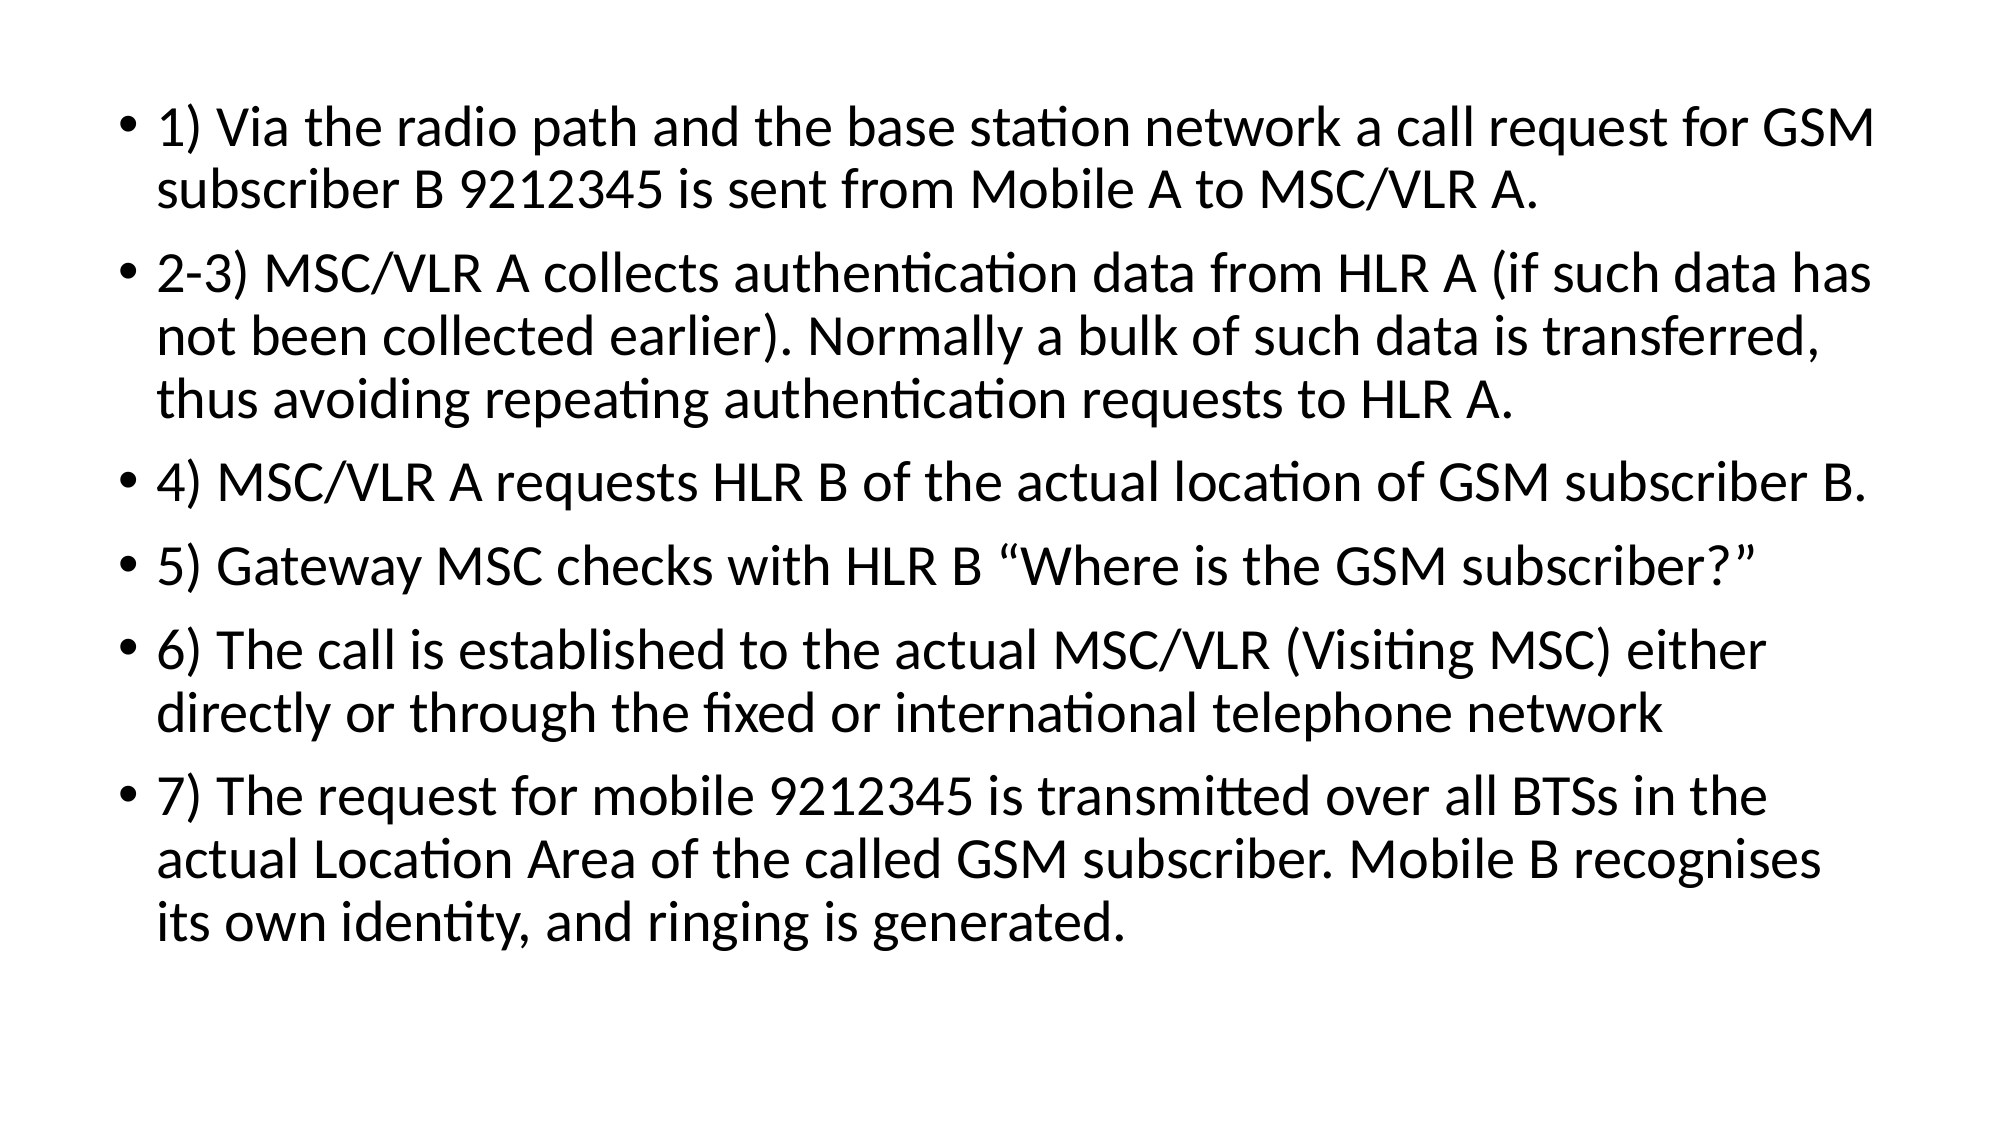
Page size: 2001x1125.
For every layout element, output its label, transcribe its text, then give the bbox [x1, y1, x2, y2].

list 1) Via the radio path and the base station network a call request for GSM subscriber B 9212345 is sent from Mobile A to MSC/VLR A. 2-3) MSC/VLR A collects authentication data from HLR A (if such data has not been collected earlier). Normally a bulk of such data is transferred, thus avoiding repeating authentication requests to HLR A. 4) MSC/VLR A requests HLR B of the actual location of GSM subscriber B. 5) Gateway MSC checks with HLR B “Where is the GSM subscriber?” 6) The call is established to the actual MSC/VLR (Visiting MSC) either directly or through the fixed or international telephone network 7) The request for mobile 9212345 is transmitted over all BTSs in the actual Location Area of the called GSM subscriber. Mobile B recognises its own identity, and ringing is generated. [103, 88, 1904, 1014]
